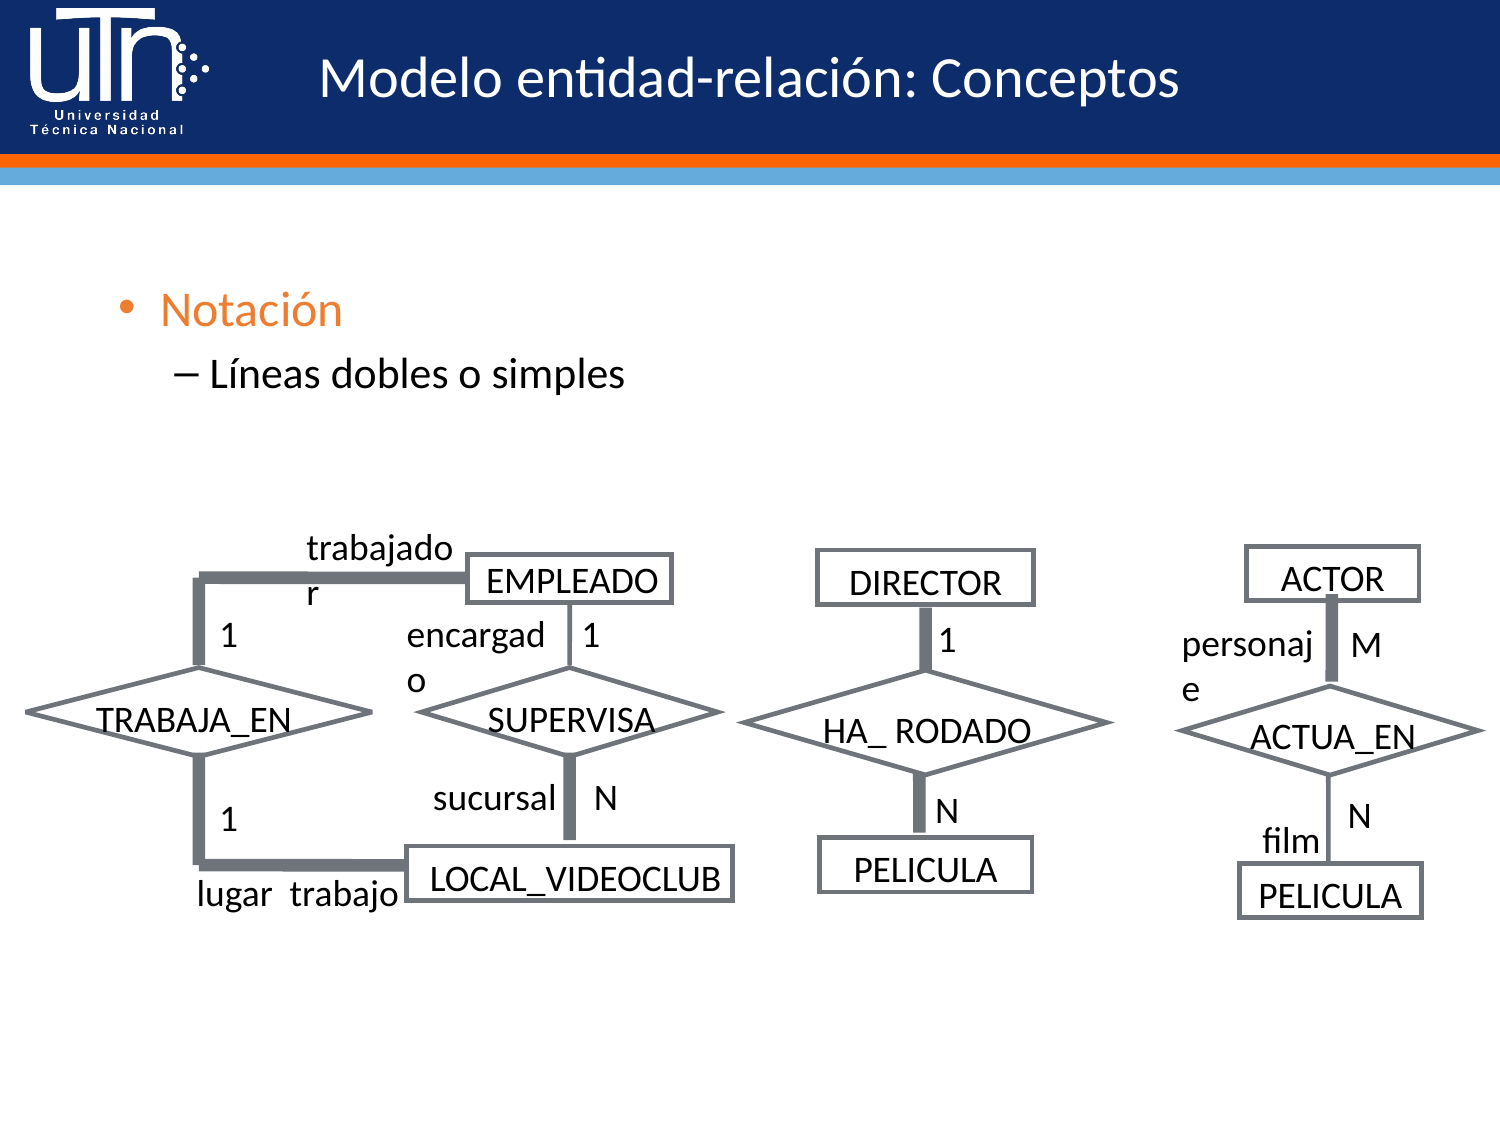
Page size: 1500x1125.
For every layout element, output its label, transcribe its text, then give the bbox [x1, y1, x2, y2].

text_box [744, 554, 1107, 888]
list Notación Líneas dobles o simples [103, 198, 1397, 1012]
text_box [25, 515, 733, 906]
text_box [1181, 551, 1479, 913]
title Modelo entidad-relación: Conceptos [0, 0, 1500, 154]
